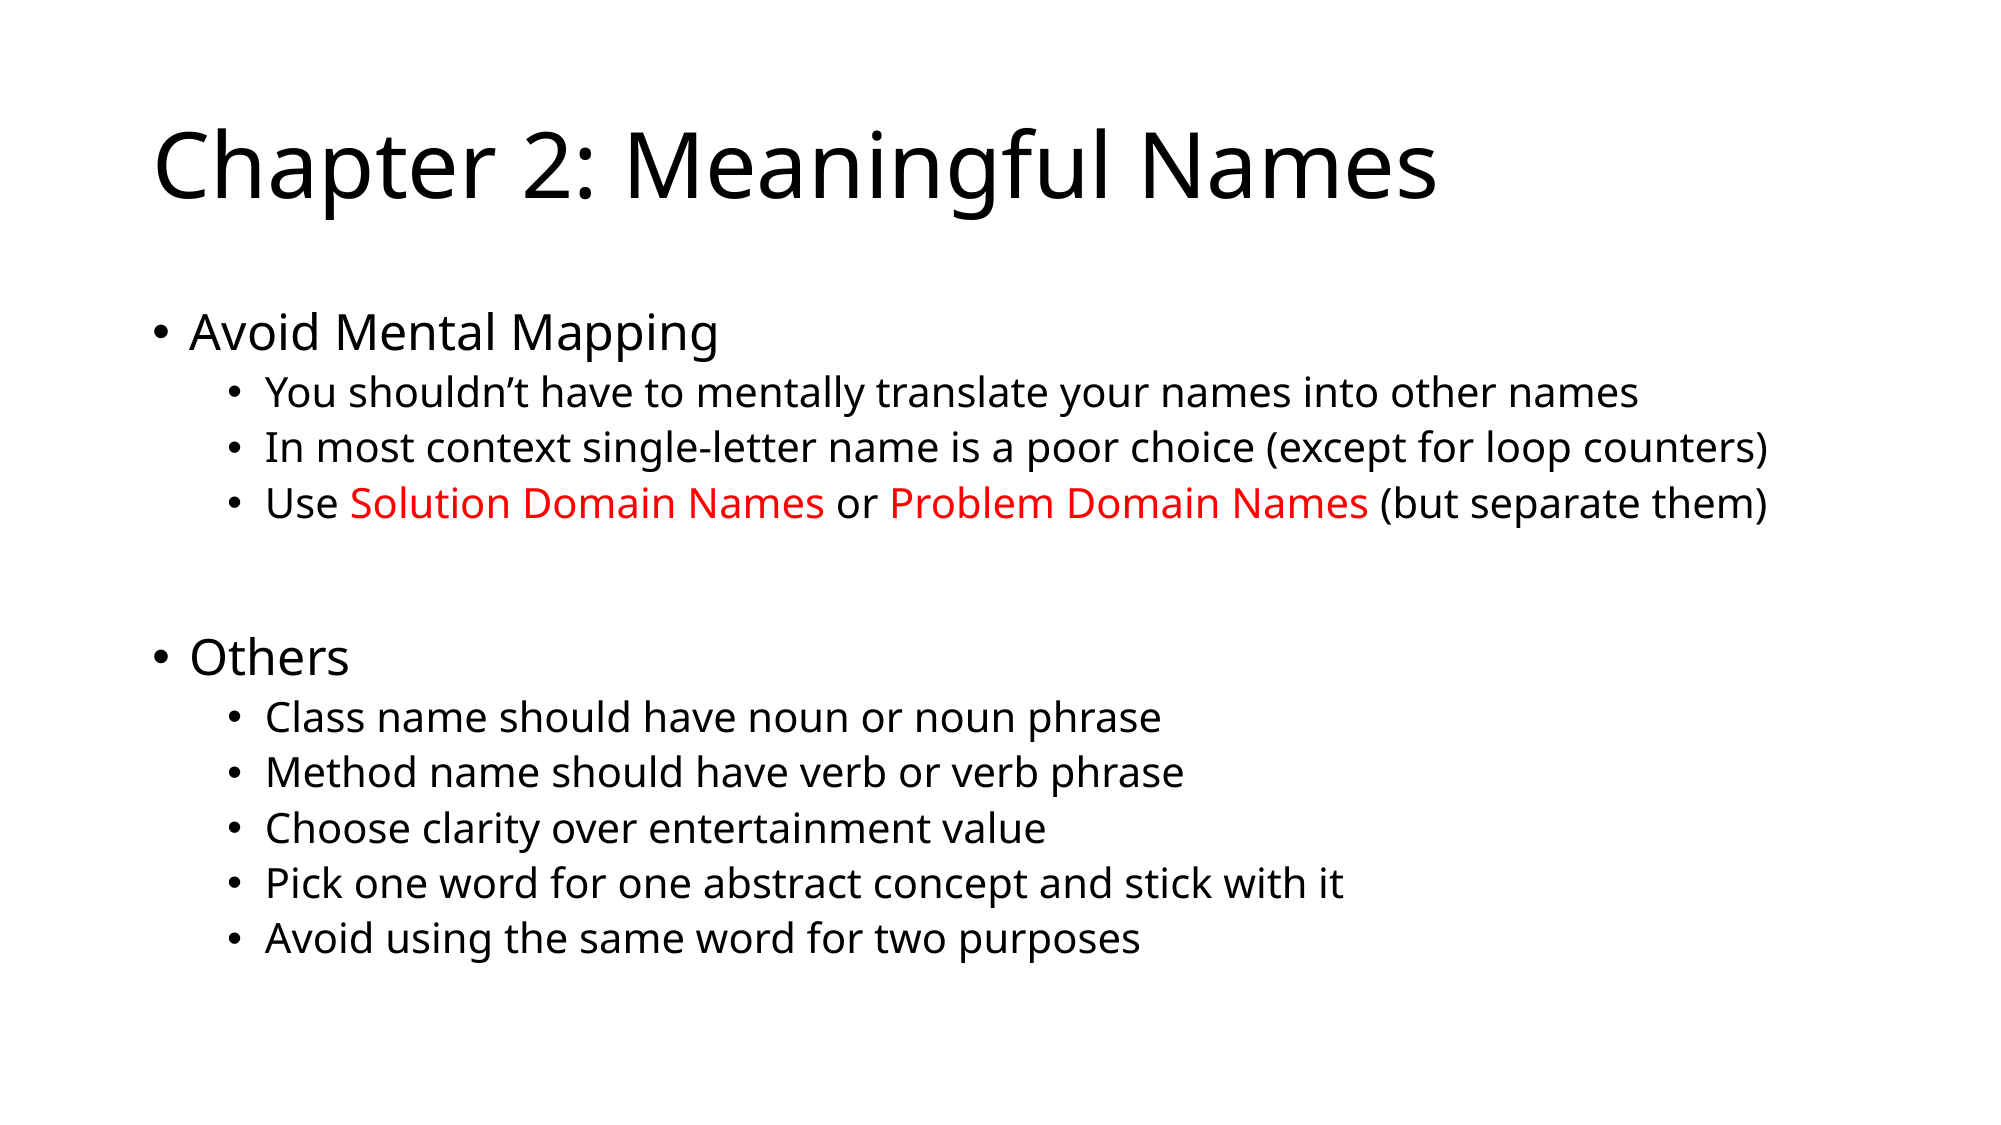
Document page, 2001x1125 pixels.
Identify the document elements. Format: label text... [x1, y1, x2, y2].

title Chapter 2: Meaningful Names [137, 59, 1863, 278]
list Avoid Mental Mapping You shouldn’t have to mentally translate your names into other names In most context single-letter name is a poor choice (except for loop counters) Use Solution Domain Names or Problem Domain Names (but separate them) Others Class name should have noun or noun phrase Method name should have verb or verb phrase Choose clarity over entertainment value Pick one word for one abstract concept and stick with it Avoid using the same word for two purposes [137, 299, 1863, 1014]
